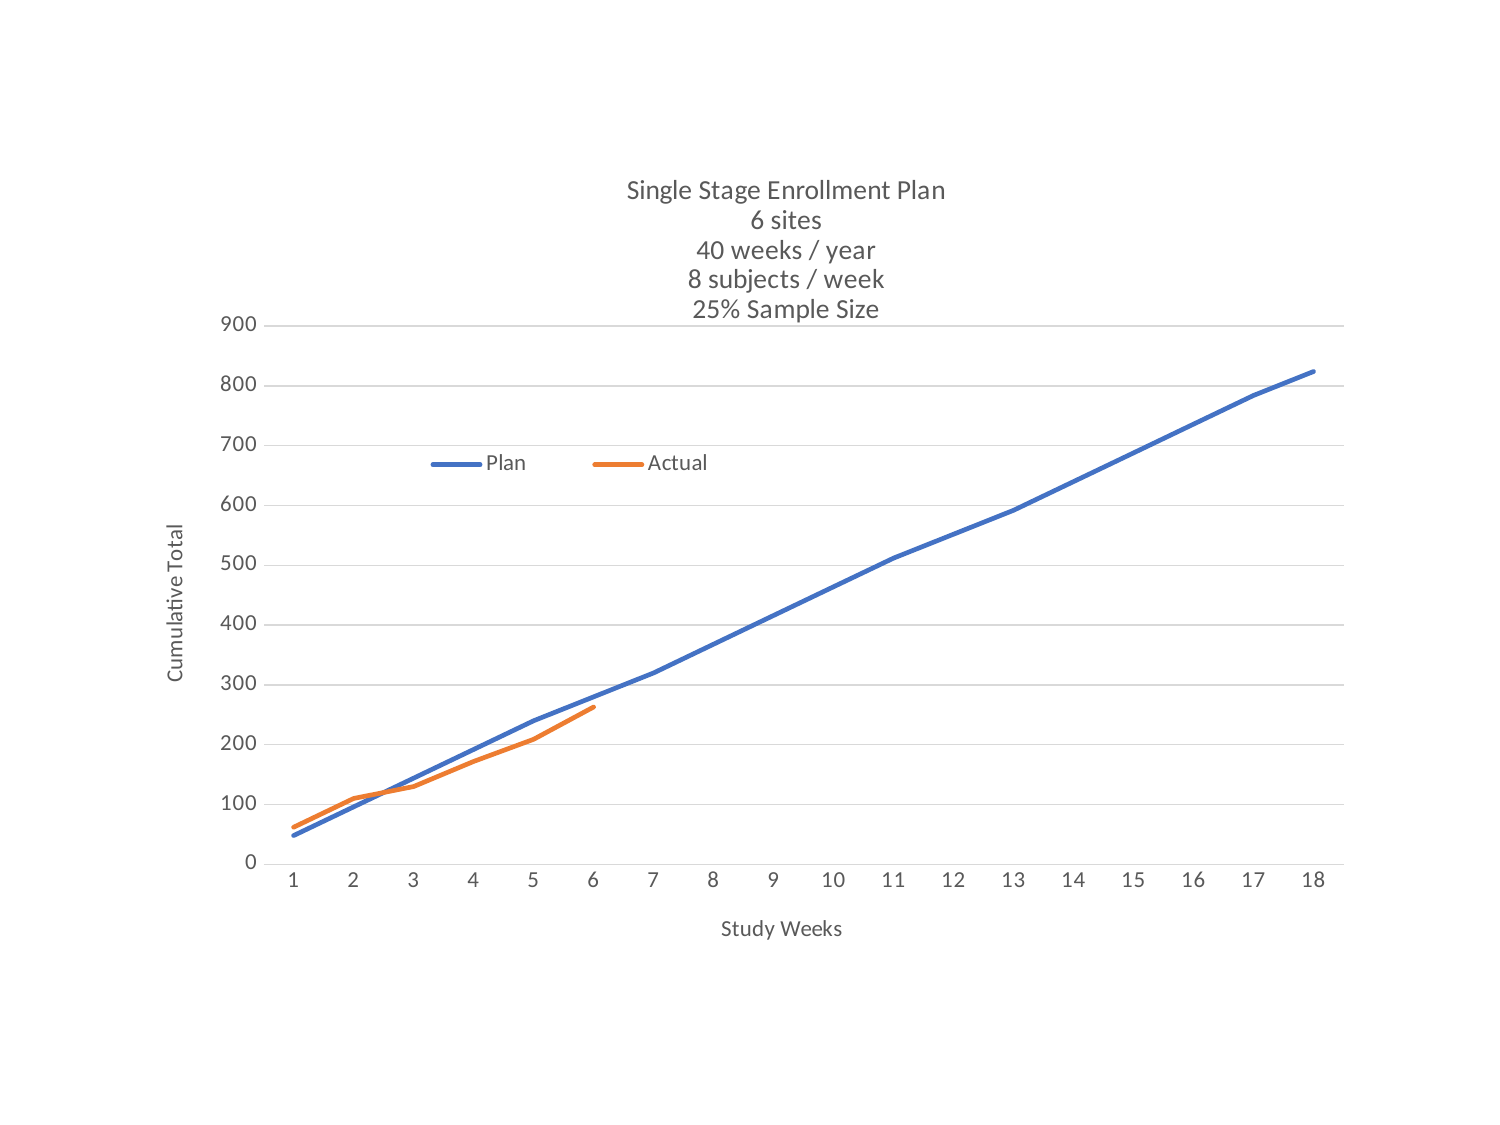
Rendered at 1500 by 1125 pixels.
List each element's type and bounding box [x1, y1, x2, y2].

chart [131, 104, 1369, 1021]
